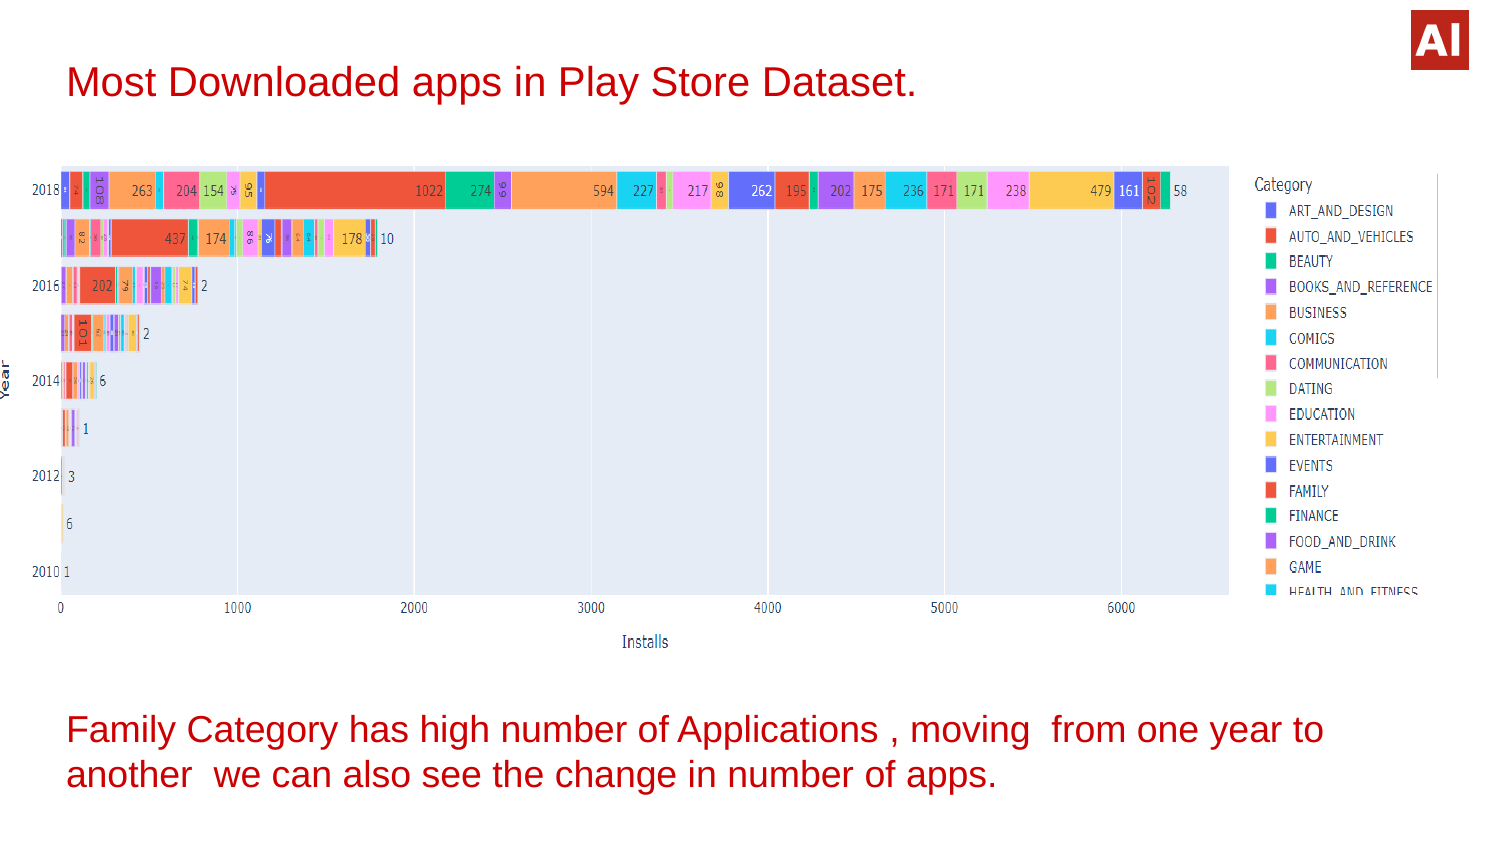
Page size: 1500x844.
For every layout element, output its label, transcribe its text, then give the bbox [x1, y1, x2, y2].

picture [1411, 10, 1469, 70]
picture [0, 122, 1438, 659]
title Most Downloaded apps in Play Store Dataset. Family Category has high number of Applications , moving from one year to another we can also see the change in number of apps. [51, 39, 1449, 795]
